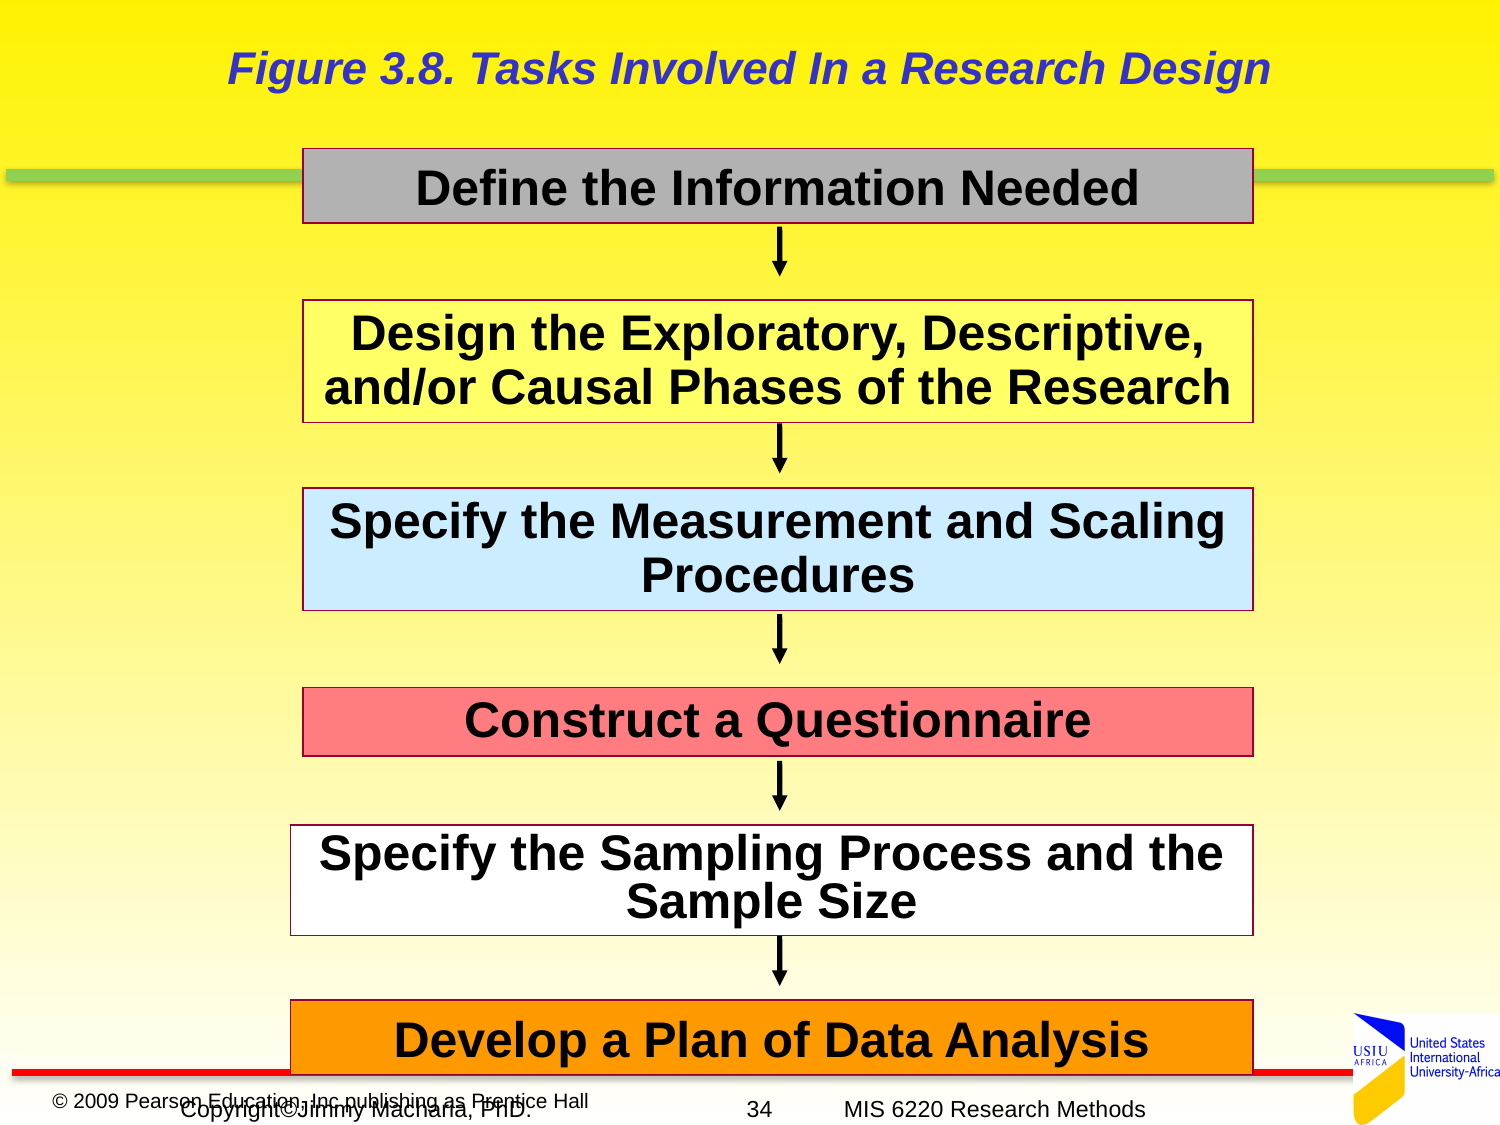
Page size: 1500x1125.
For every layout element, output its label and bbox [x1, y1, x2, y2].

picture [1353, 1013, 1500, 1125]
text_box [210, 30, 1290, 1077]
